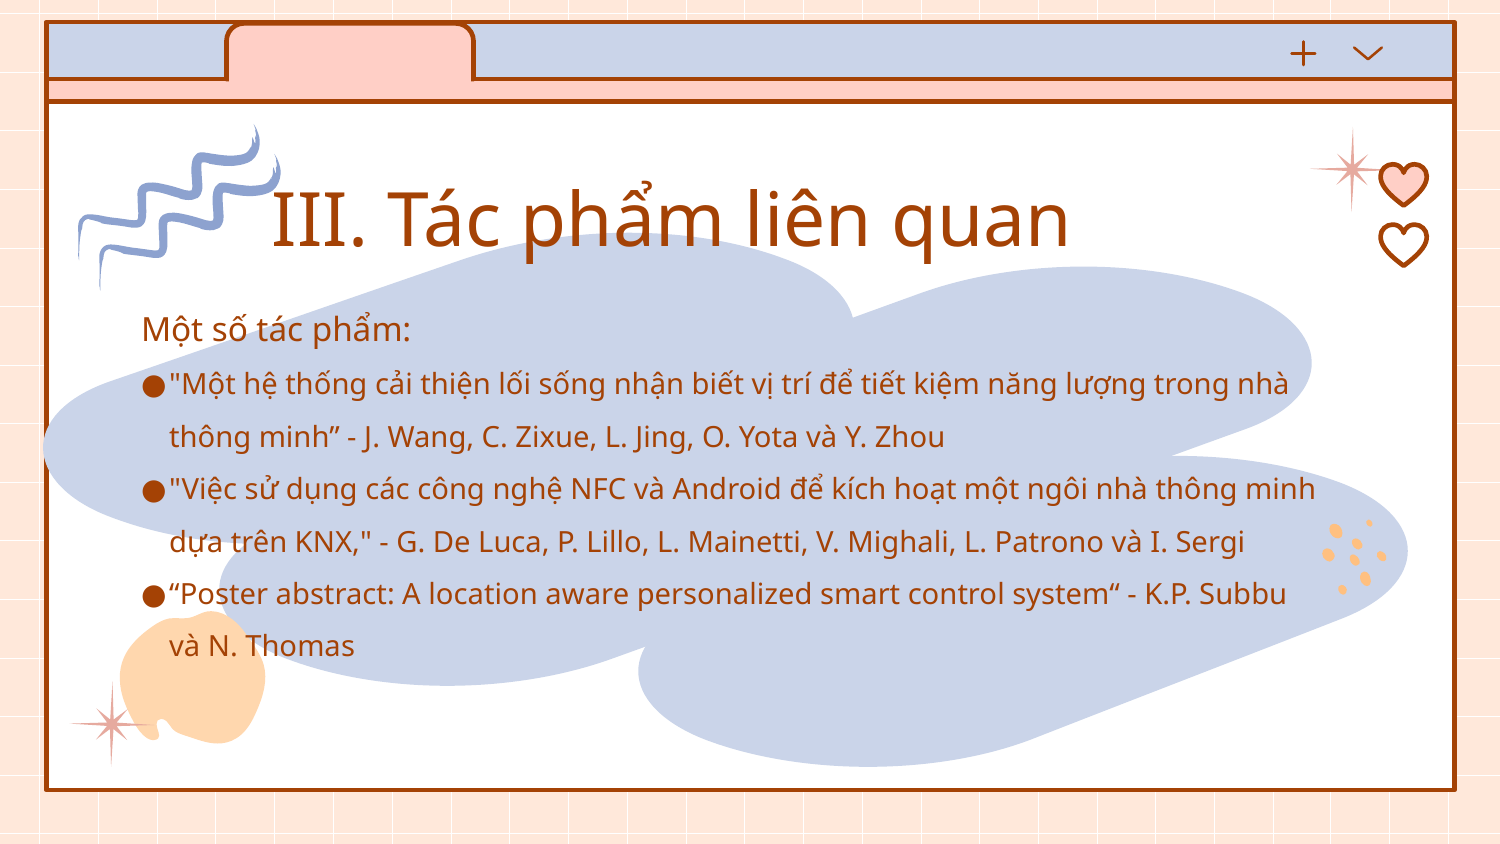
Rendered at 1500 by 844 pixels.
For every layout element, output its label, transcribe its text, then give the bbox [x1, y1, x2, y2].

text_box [17, 232, 1431, 768]
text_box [55, 118, 295, 292]
title III. Tác phẩm liên quan [299, 156, 1244, 231]
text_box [1321, 519, 1388, 595]
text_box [1309, 126, 1428, 267]
